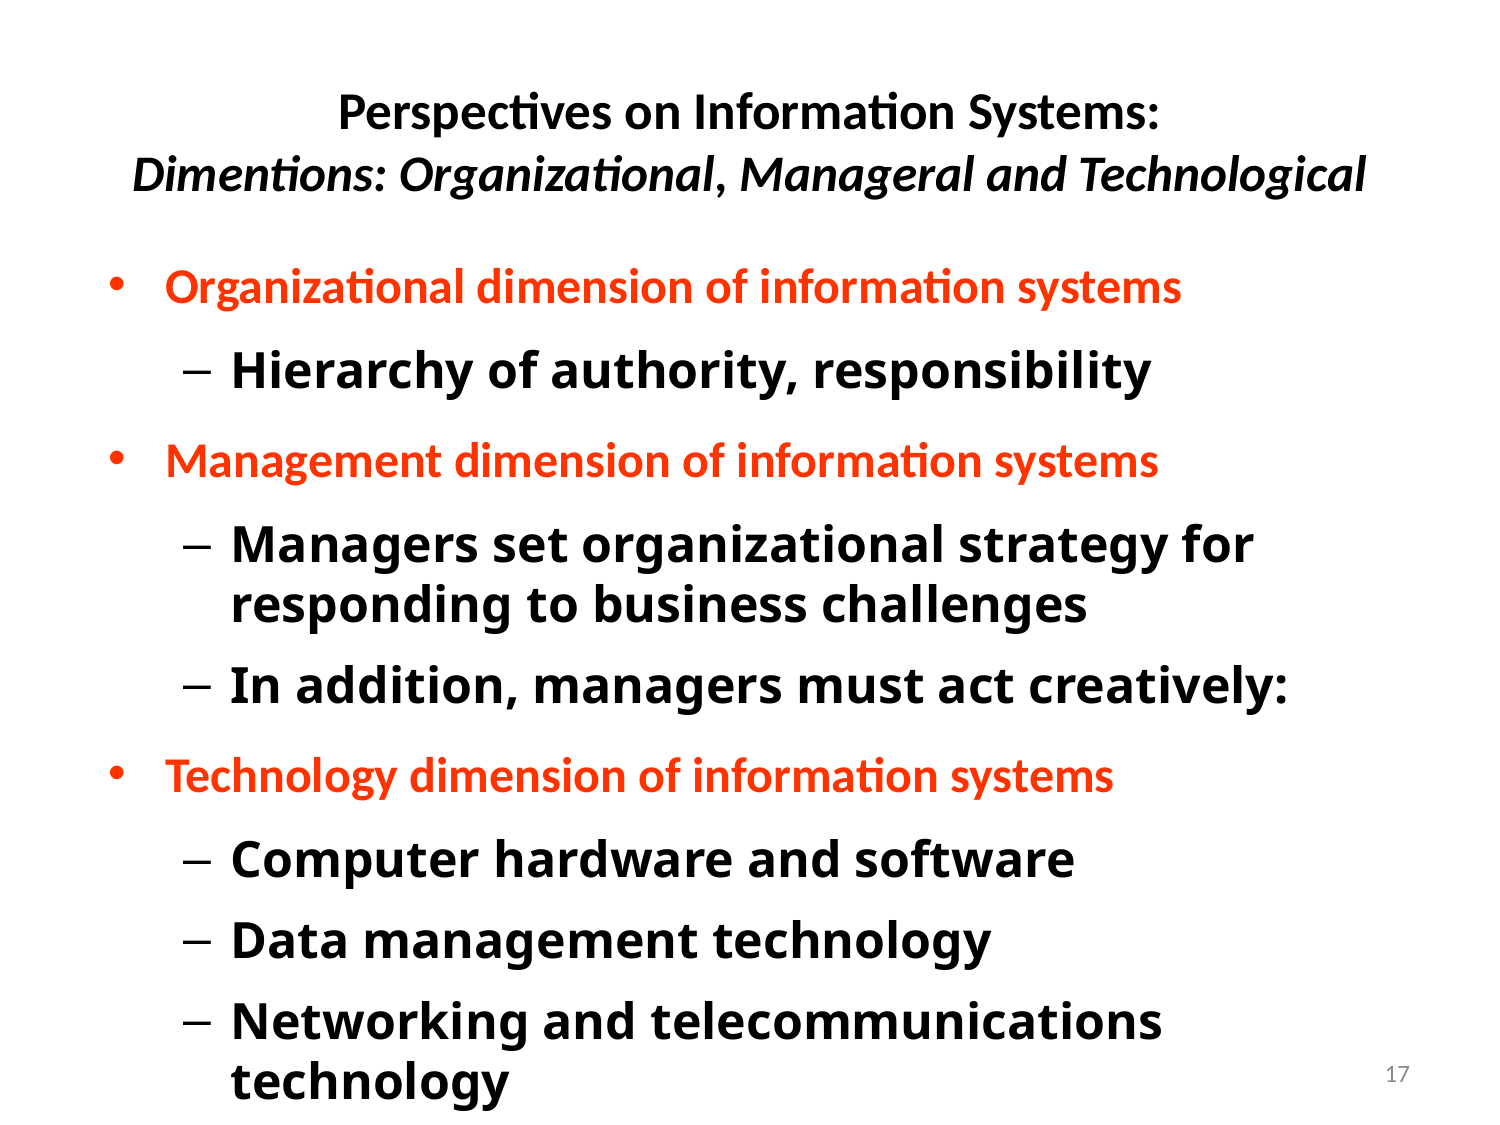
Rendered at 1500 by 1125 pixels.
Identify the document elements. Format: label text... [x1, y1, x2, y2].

list Organizational dimension of information systems Hierarchy of authority, responsibility Management dimension of information systems Managers set organizational strategy for responding to business challenges In addition, managers must act creatively: Technology dimension of information systems Computer hardware and software Data management technology Networking and telecommunications technology [93, 246, 1444, 989]
title Perspectives on Information Systems: Dimentions: Organizational, Manageral and Technological [75, 45, 1425, 233]
slide_number 17 [1074, 1042, 1425, 1103]
